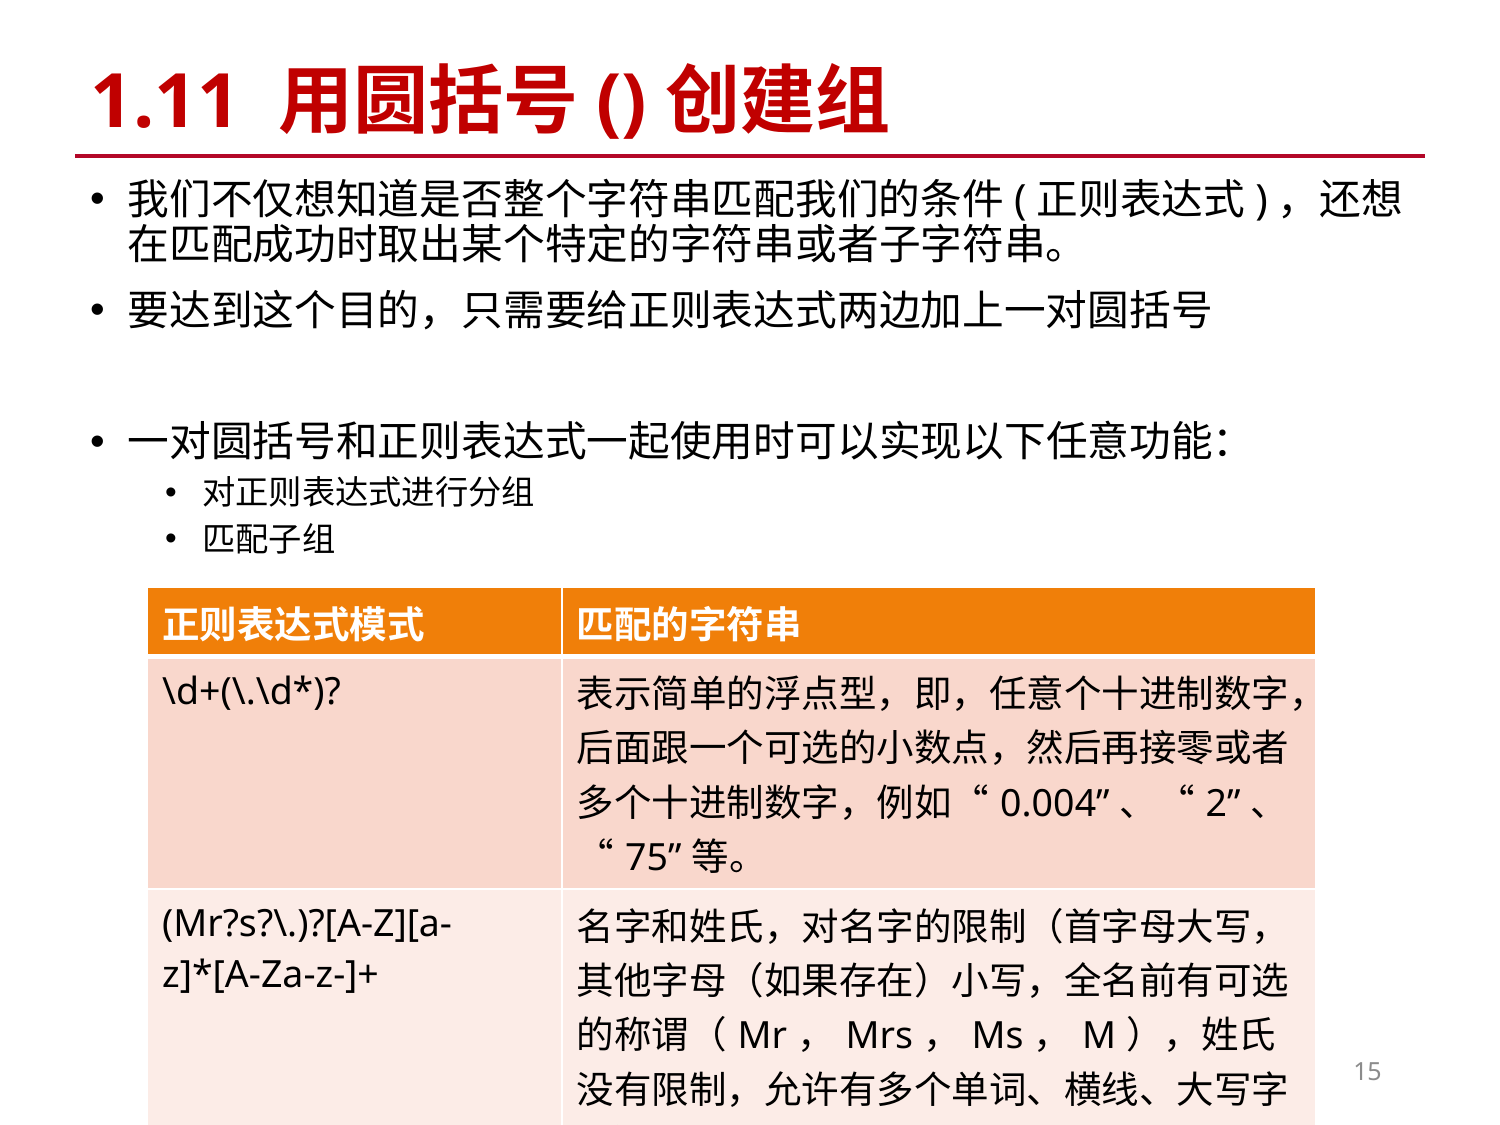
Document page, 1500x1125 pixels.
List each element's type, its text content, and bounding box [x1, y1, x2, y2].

table_cell 名字和姓氏，对名字的限制（首字母大写，其他字母（如果存在）小写，全名前有可选的称谓（Mr，Mrs，Ms，M），姓氏没有限制，允许有多个单词、横线、大写字母） [563, 890, 1315, 1125]
table_cell 表示简单的浮点型，即，任意个十进制数字，后面跟一个可选的小数点，然后再接零或者多个十进制数字，例如“0.004”、“2”、“75”等。 [563, 659, 1315, 888]
table_cell \d+(\.\d*)? [148, 659, 561, 888]
table_cell (Mr?s?\.)?[A-Z][a-z]*[A-Za-z-]+ [148, 890, 561, 1125]
table_header 正则表达式模式 [148, 588, 561, 654]
slide_number 15 [1316, 1042, 1397, 1103]
table_header 匹配的字符串 [563, 588, 1315, 654]
list 我们不仅想知道是否整个字符串匹配我们的条件(正则表达式)，还想在匹配成功时取出某个特定的字符串或者子字符串。 要达到这个目的，只需要给正则表达式两边加上一对圆括号 一对圆括号和正则表达式一起使用时可以实现以下任意功能： 对正则表达式进行分组 匹配子组 [75, 170, 1425, 1014]
title 1.11 用圆括号()创建组 [75, 56, 1425, 150]
